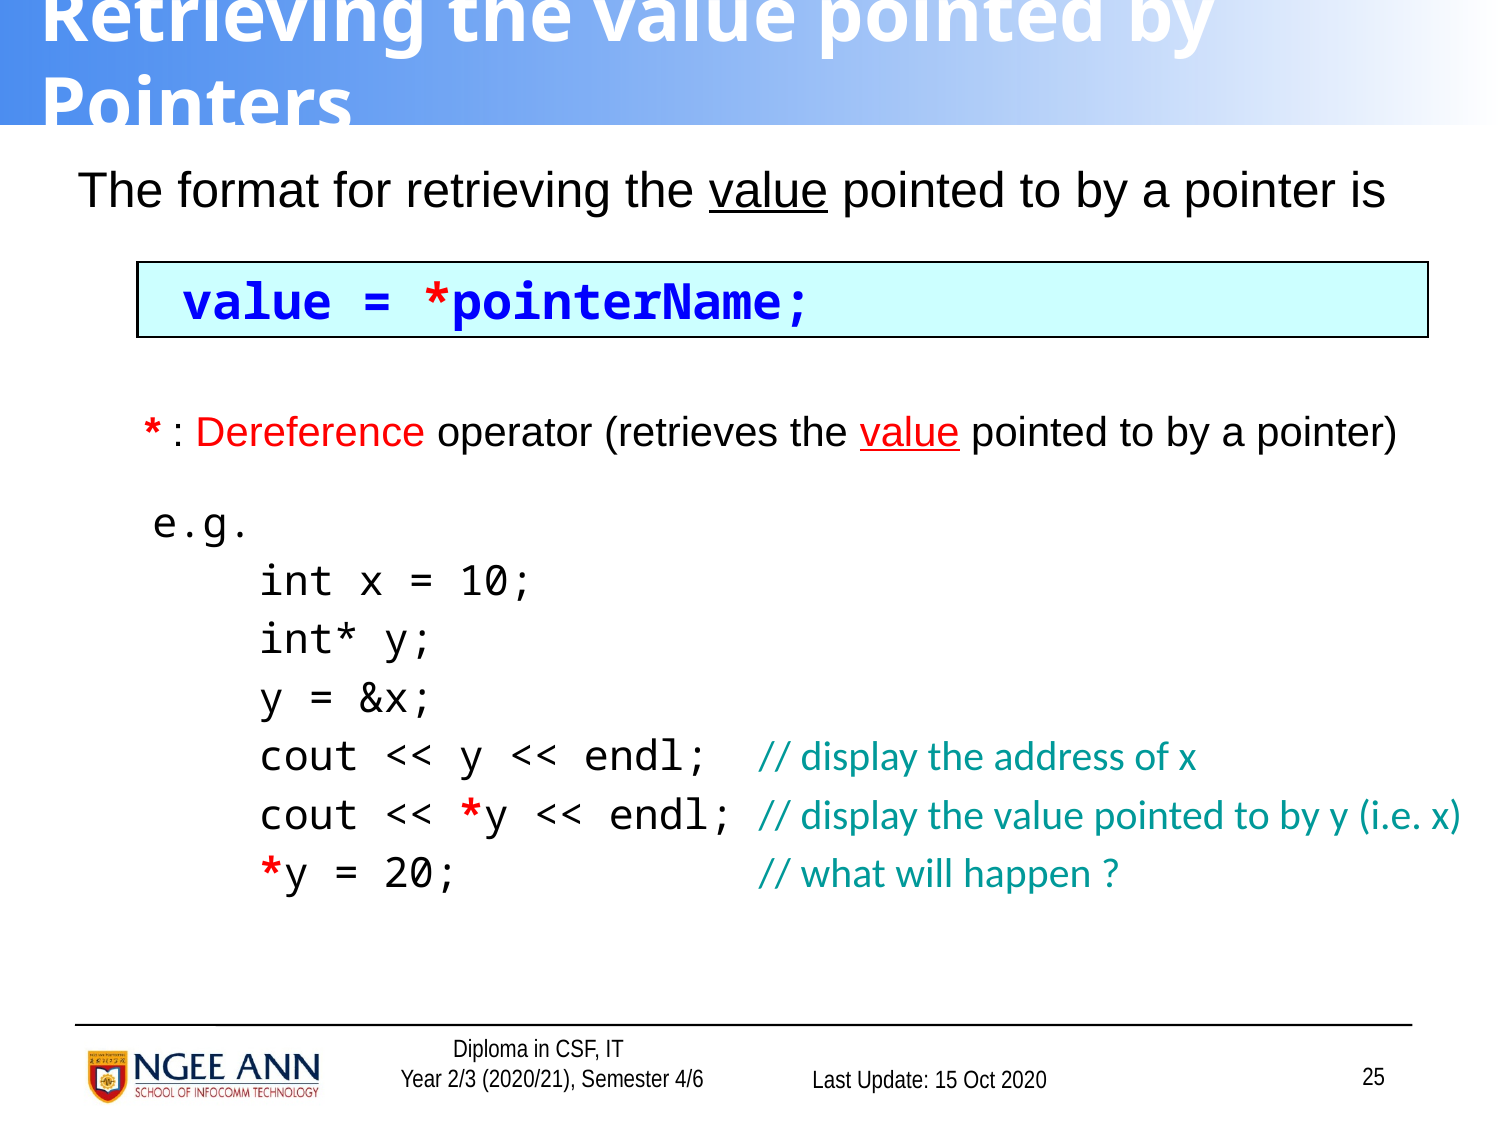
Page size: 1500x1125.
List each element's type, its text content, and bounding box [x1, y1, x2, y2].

list The format for retrieving the value pointed to by a pointer is [62, 149, 1413, 1025]
text_box value = *pointerName; [137, 262, 1428, 338]
picture [62, 1028, 344, 1125]
text_box * : Dereference operator (retrieves the value pointed to by a pointer) [129, 397, 1450, 513]
title Retrieving the value pointed by Pointers [23, 0, 1500, 115]
text_box e.g. int x = 10; int* y; y = &x; cout << y << endl; // display the address of x cout << *y << endl; // display the value pointed to by y (i.e. x) *y = 20; // what will happen ? [137, 488, 1480, 968]
